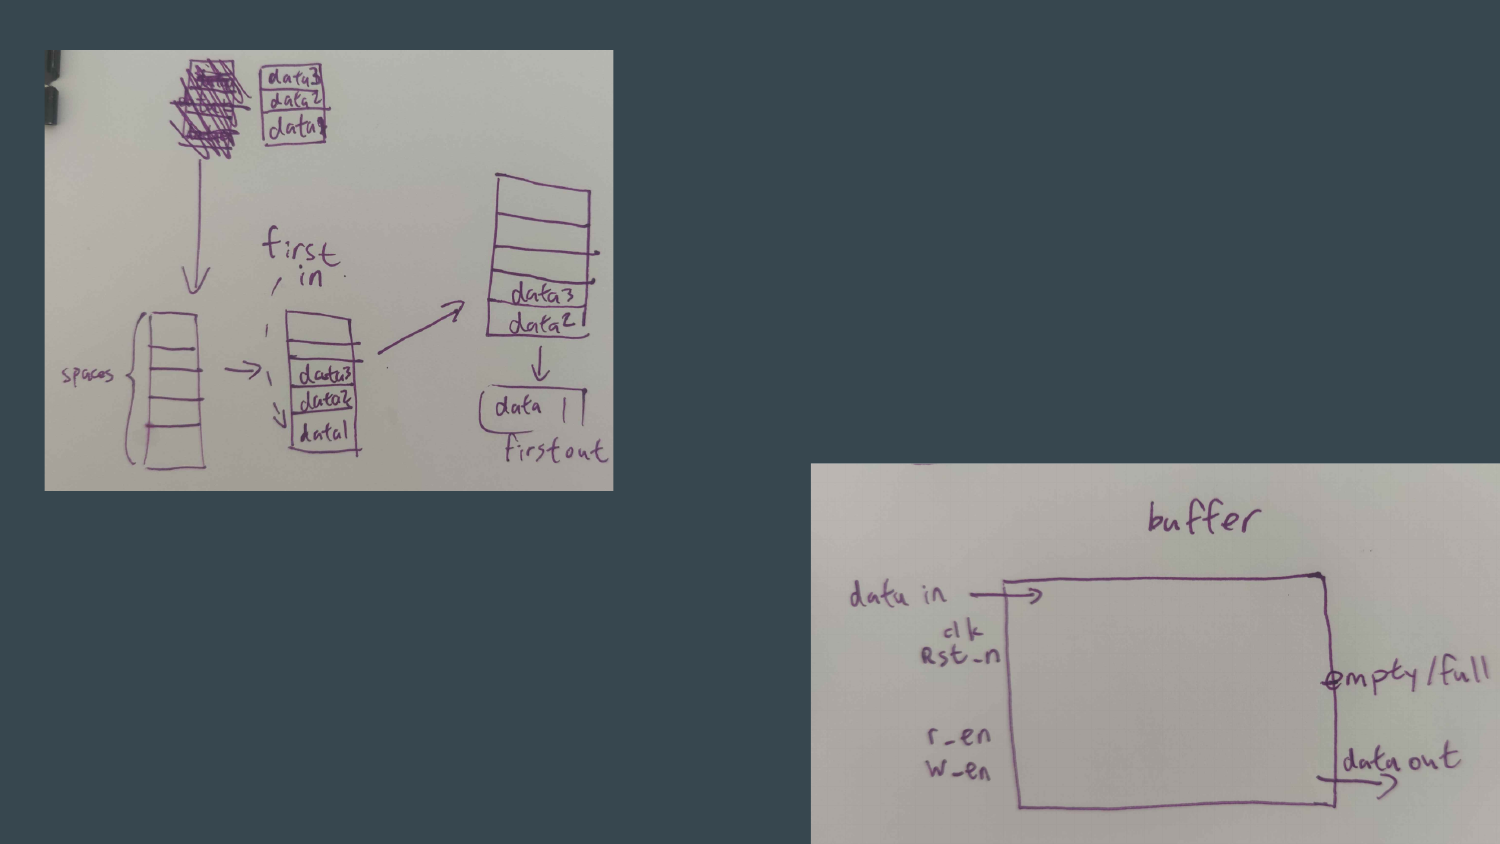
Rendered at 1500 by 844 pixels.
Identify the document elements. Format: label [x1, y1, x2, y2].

picture [44, 0, 614, 555]
picture [812, 309, 1500, 844]
